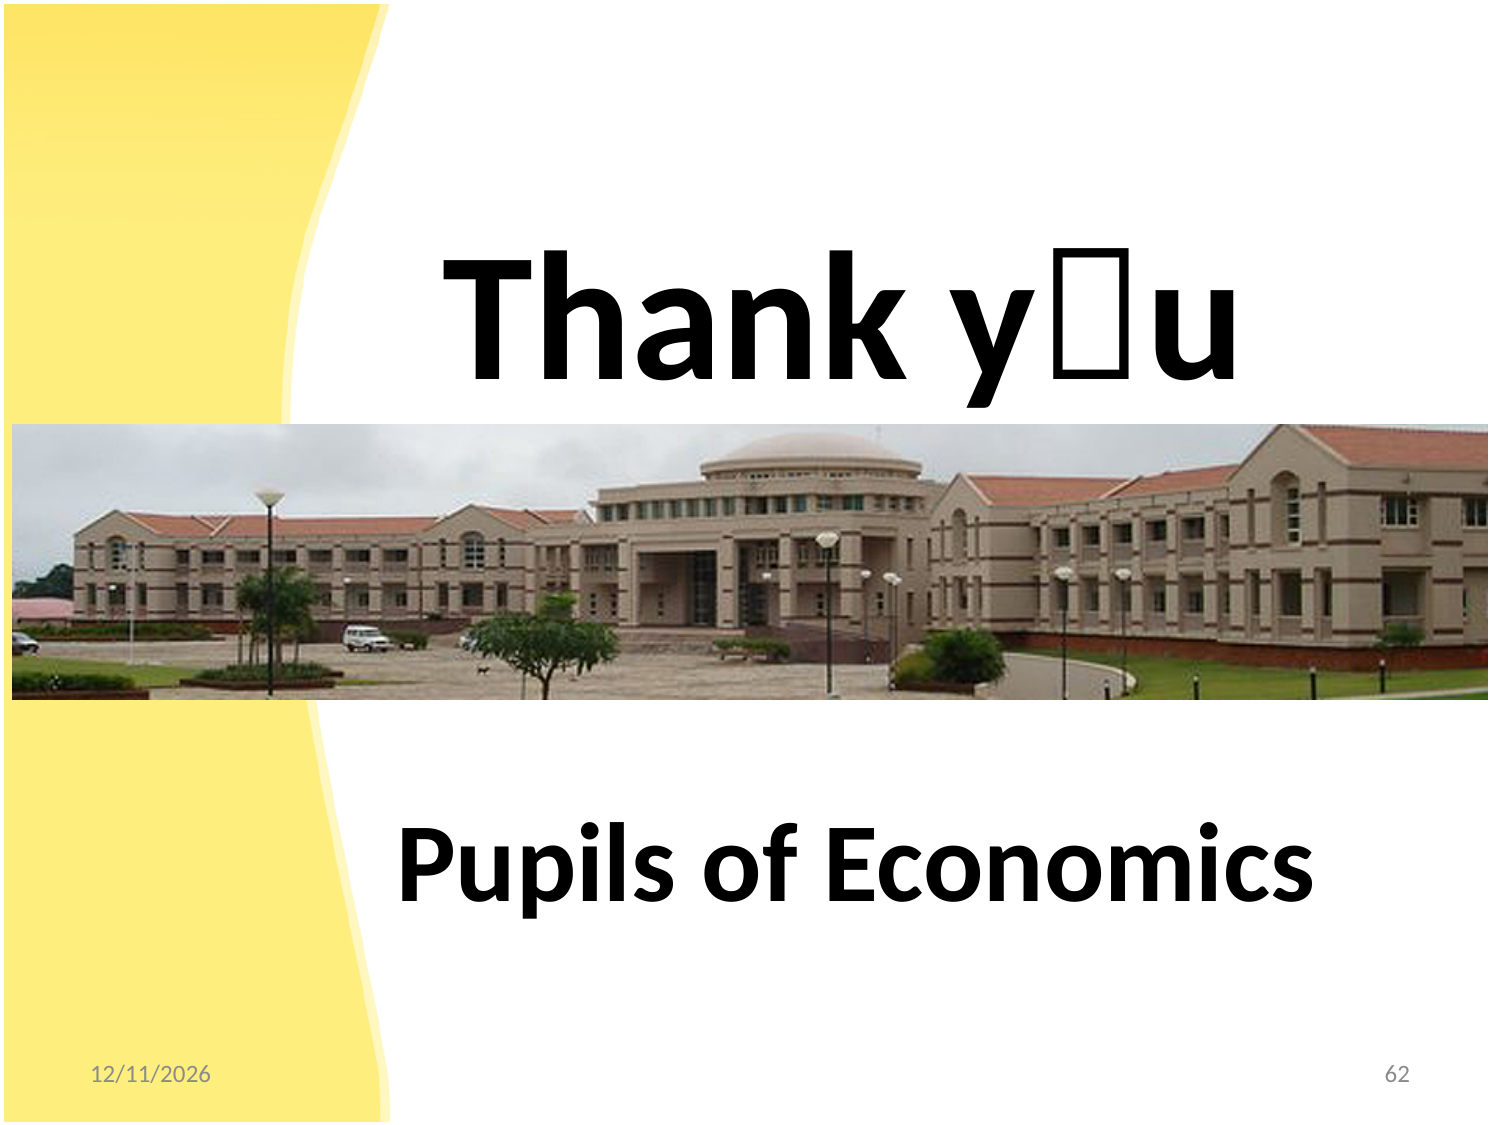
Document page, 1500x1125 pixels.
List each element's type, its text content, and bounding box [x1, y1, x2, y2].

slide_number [75, 1042, 425, 1103]
text_box Pupils of Economics [362, 762, 1350, 950]
picture [0, 0, 1500, 1125]
title Thank yu [349, 212, 1338, 401]
slide_number 62 [1074, 1042, 1425, 1103]
